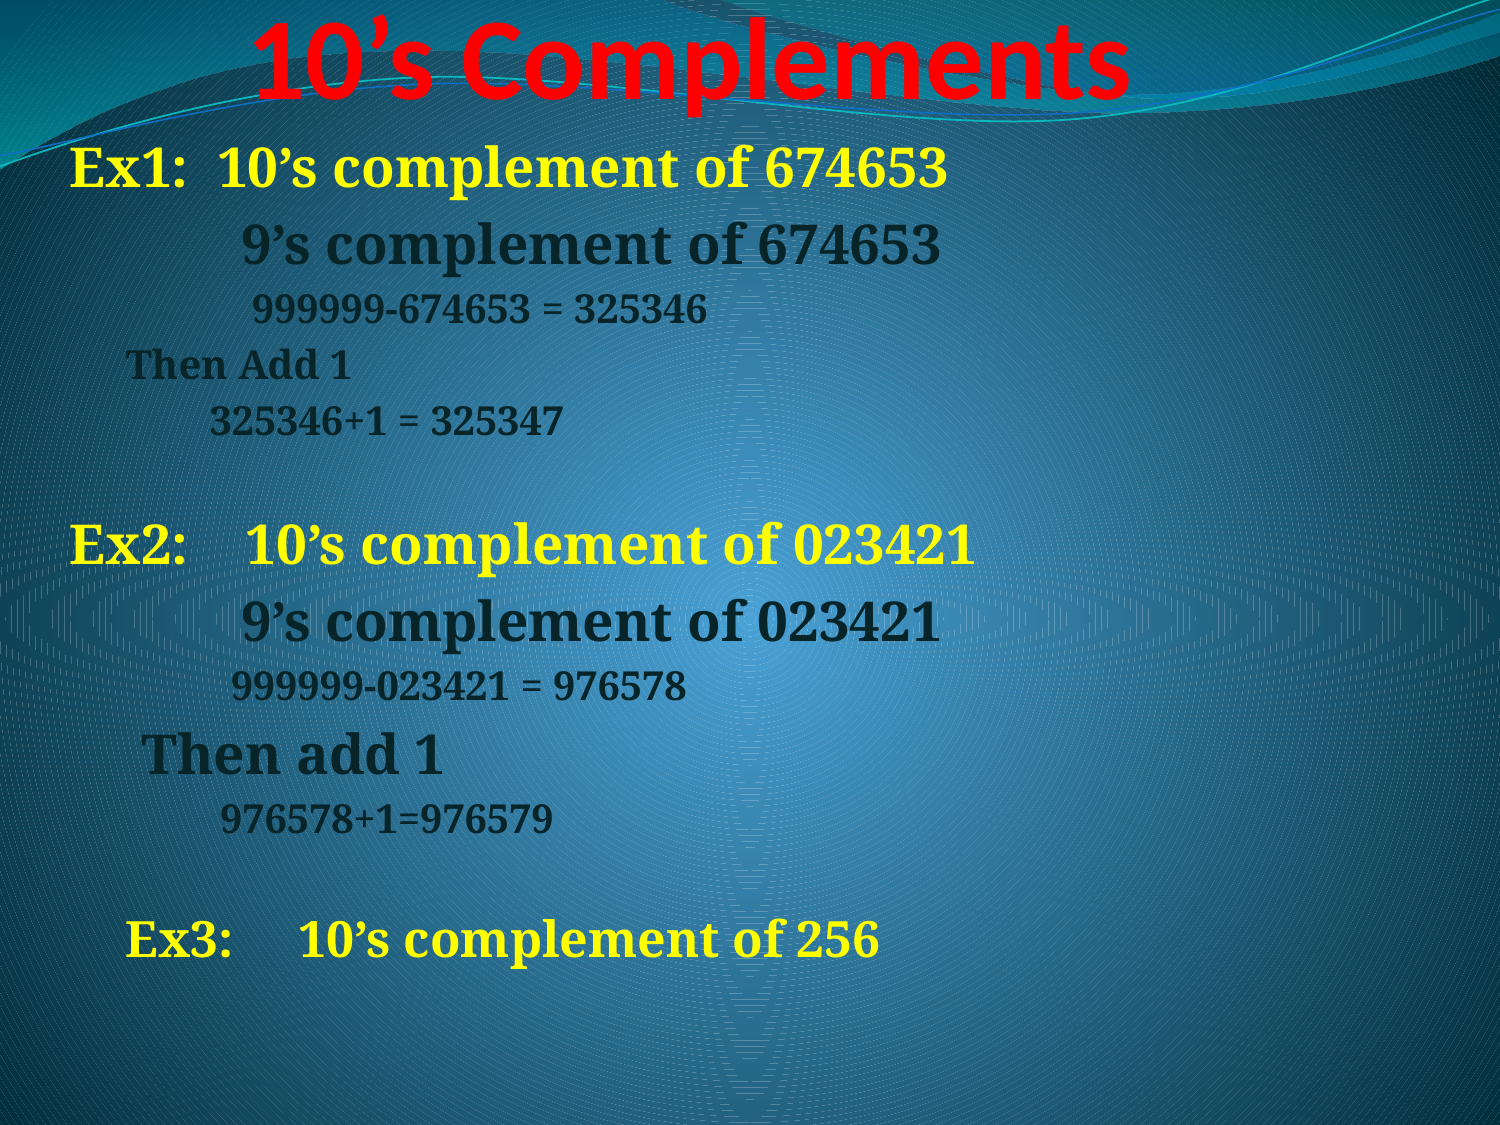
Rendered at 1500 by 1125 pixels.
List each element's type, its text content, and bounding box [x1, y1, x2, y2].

title 10’s Complements [87, 0, 1313, 124]
list Ex1: 10’s complement of 674653 9’s complement of 674653 999999-674653 = 325346 Then Add 1 325346+1 = 325347 Ex2: 10’s complement of 023421 9’s complement of 023421 999999-023421 = 976578 Then add 1 976578+1=976579 Ex3: 10’s complement of 256 [62, 125, 1400, 1038]
